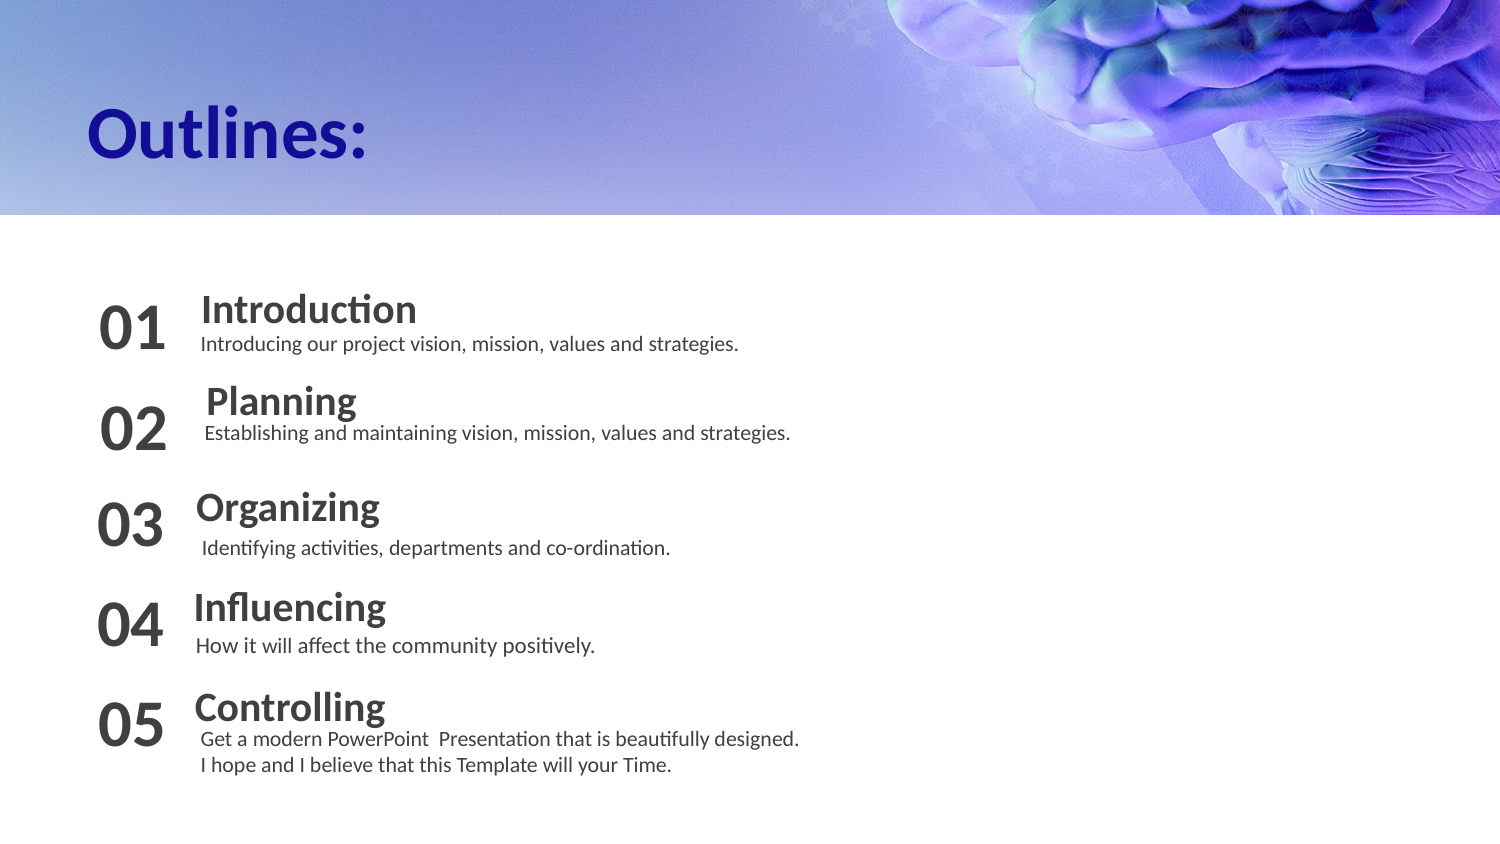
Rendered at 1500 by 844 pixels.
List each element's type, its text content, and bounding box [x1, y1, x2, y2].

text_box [65, 273, 826, 365]
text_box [63, 672, 826, 786]
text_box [66, 365, 829, 472]
picture [0, 0, 1500, 844]
title Outlines: [72, 65, 1425, 191]
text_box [62, 571, 821, 669]
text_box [62, 471, 827, 569]
